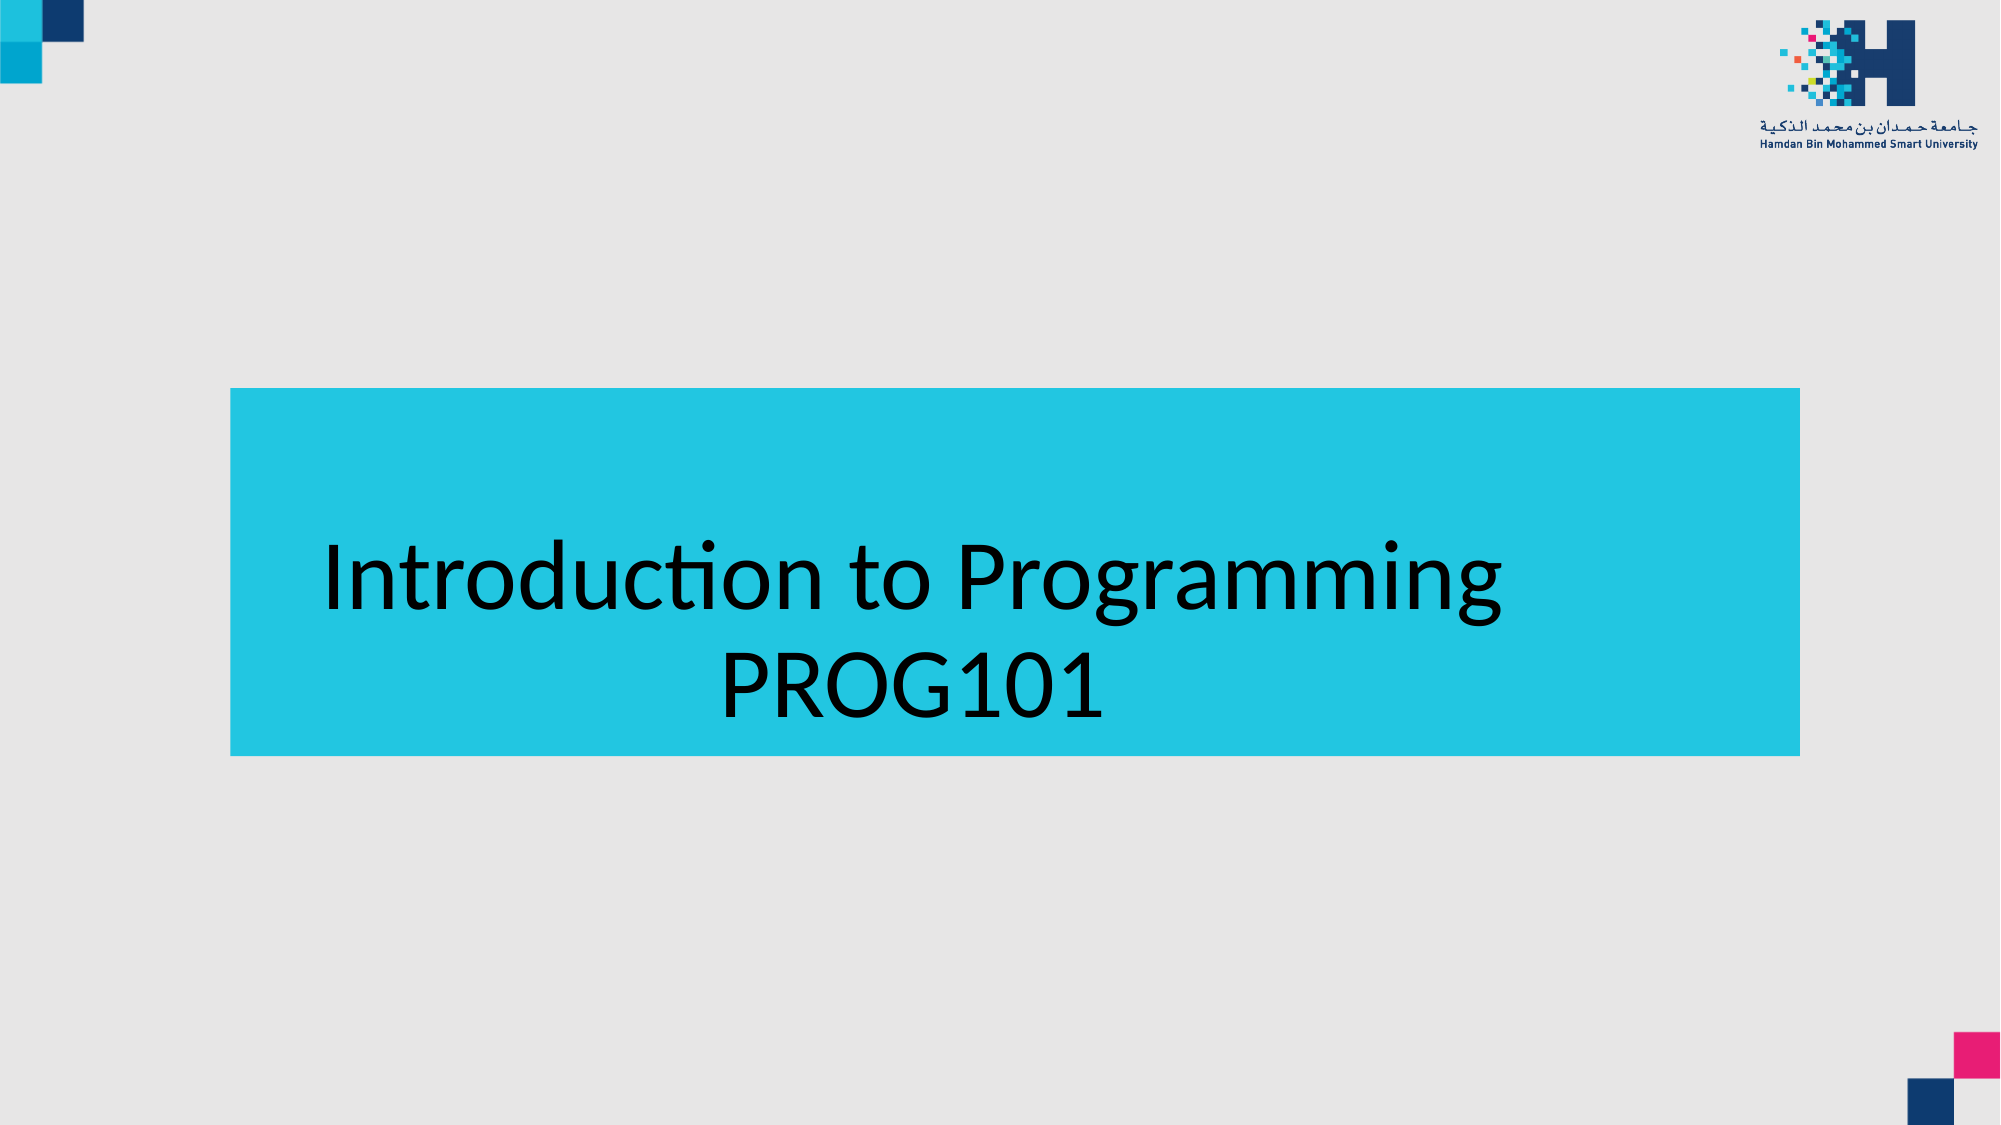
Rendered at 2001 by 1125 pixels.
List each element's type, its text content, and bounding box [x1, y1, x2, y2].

picture [0, 0, 2001, 1125]
title Introduction to Programming PROG101 [245, 516, 1581, 609]
